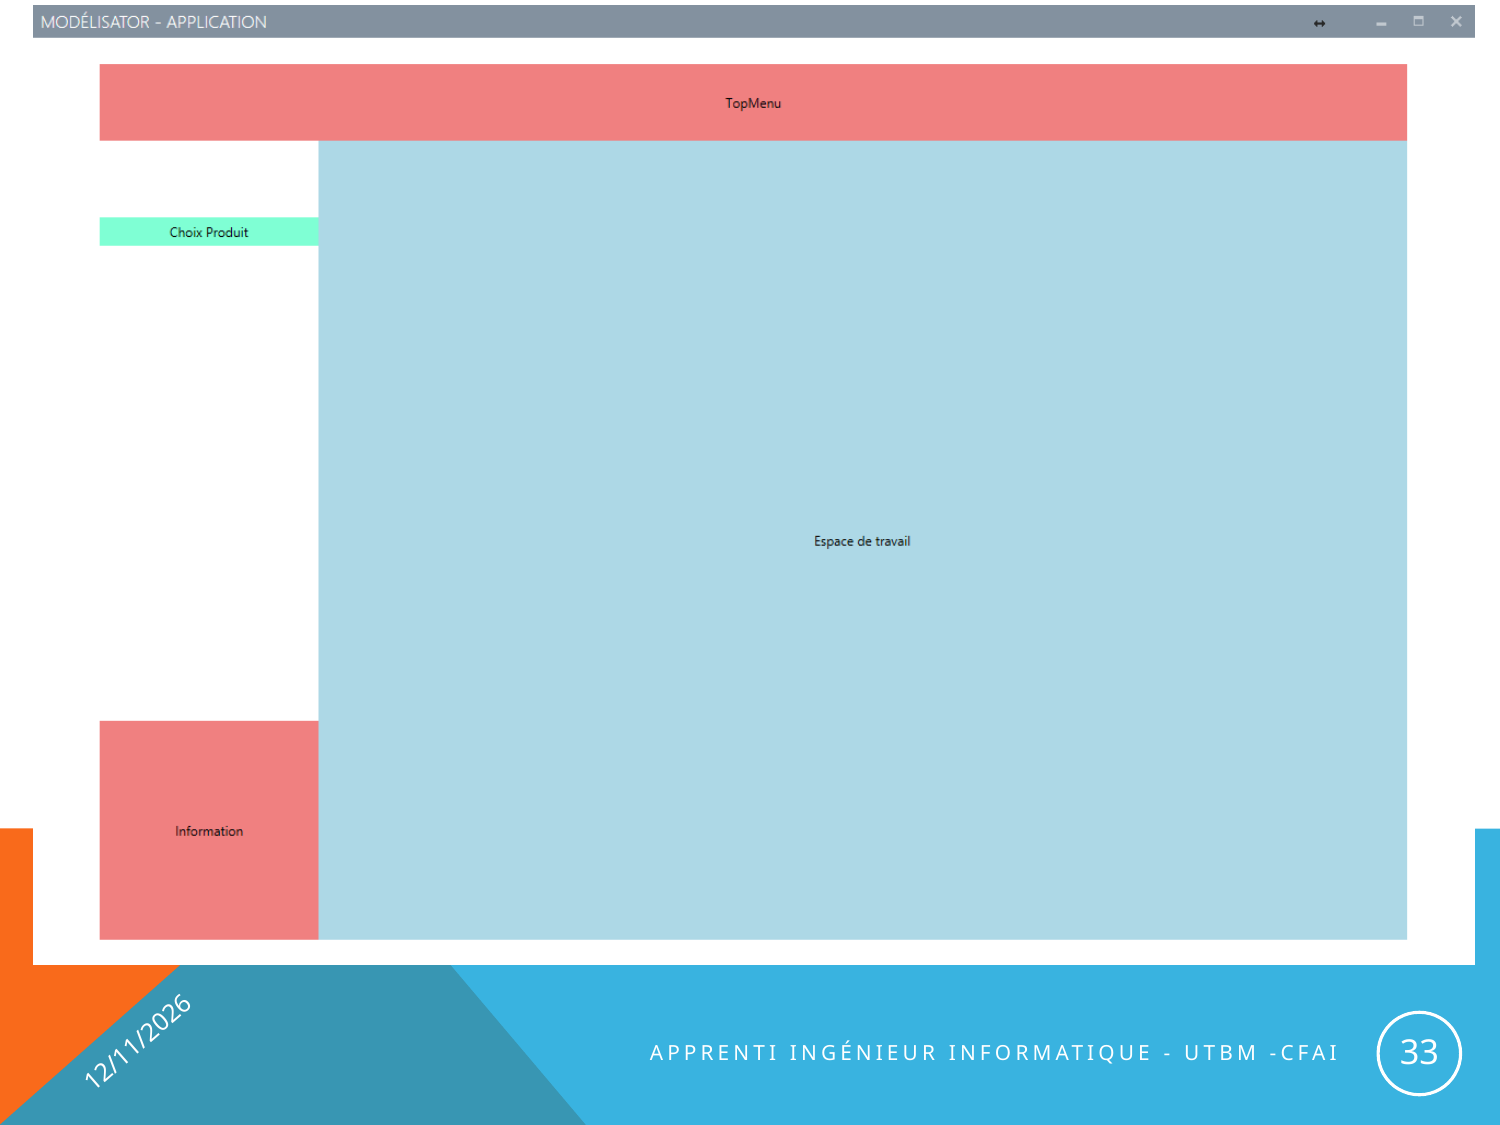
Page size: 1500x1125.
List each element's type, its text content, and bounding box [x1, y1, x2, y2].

picture [33, 5, 1475, 965]
slide_number 33 [1376, 1010, 1463, 1097]
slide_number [65, 973, 245, 1109]
footer Apprenti Ingénieur informatique - UTBM -CFAI [577, 1031, 1352, 1076]
